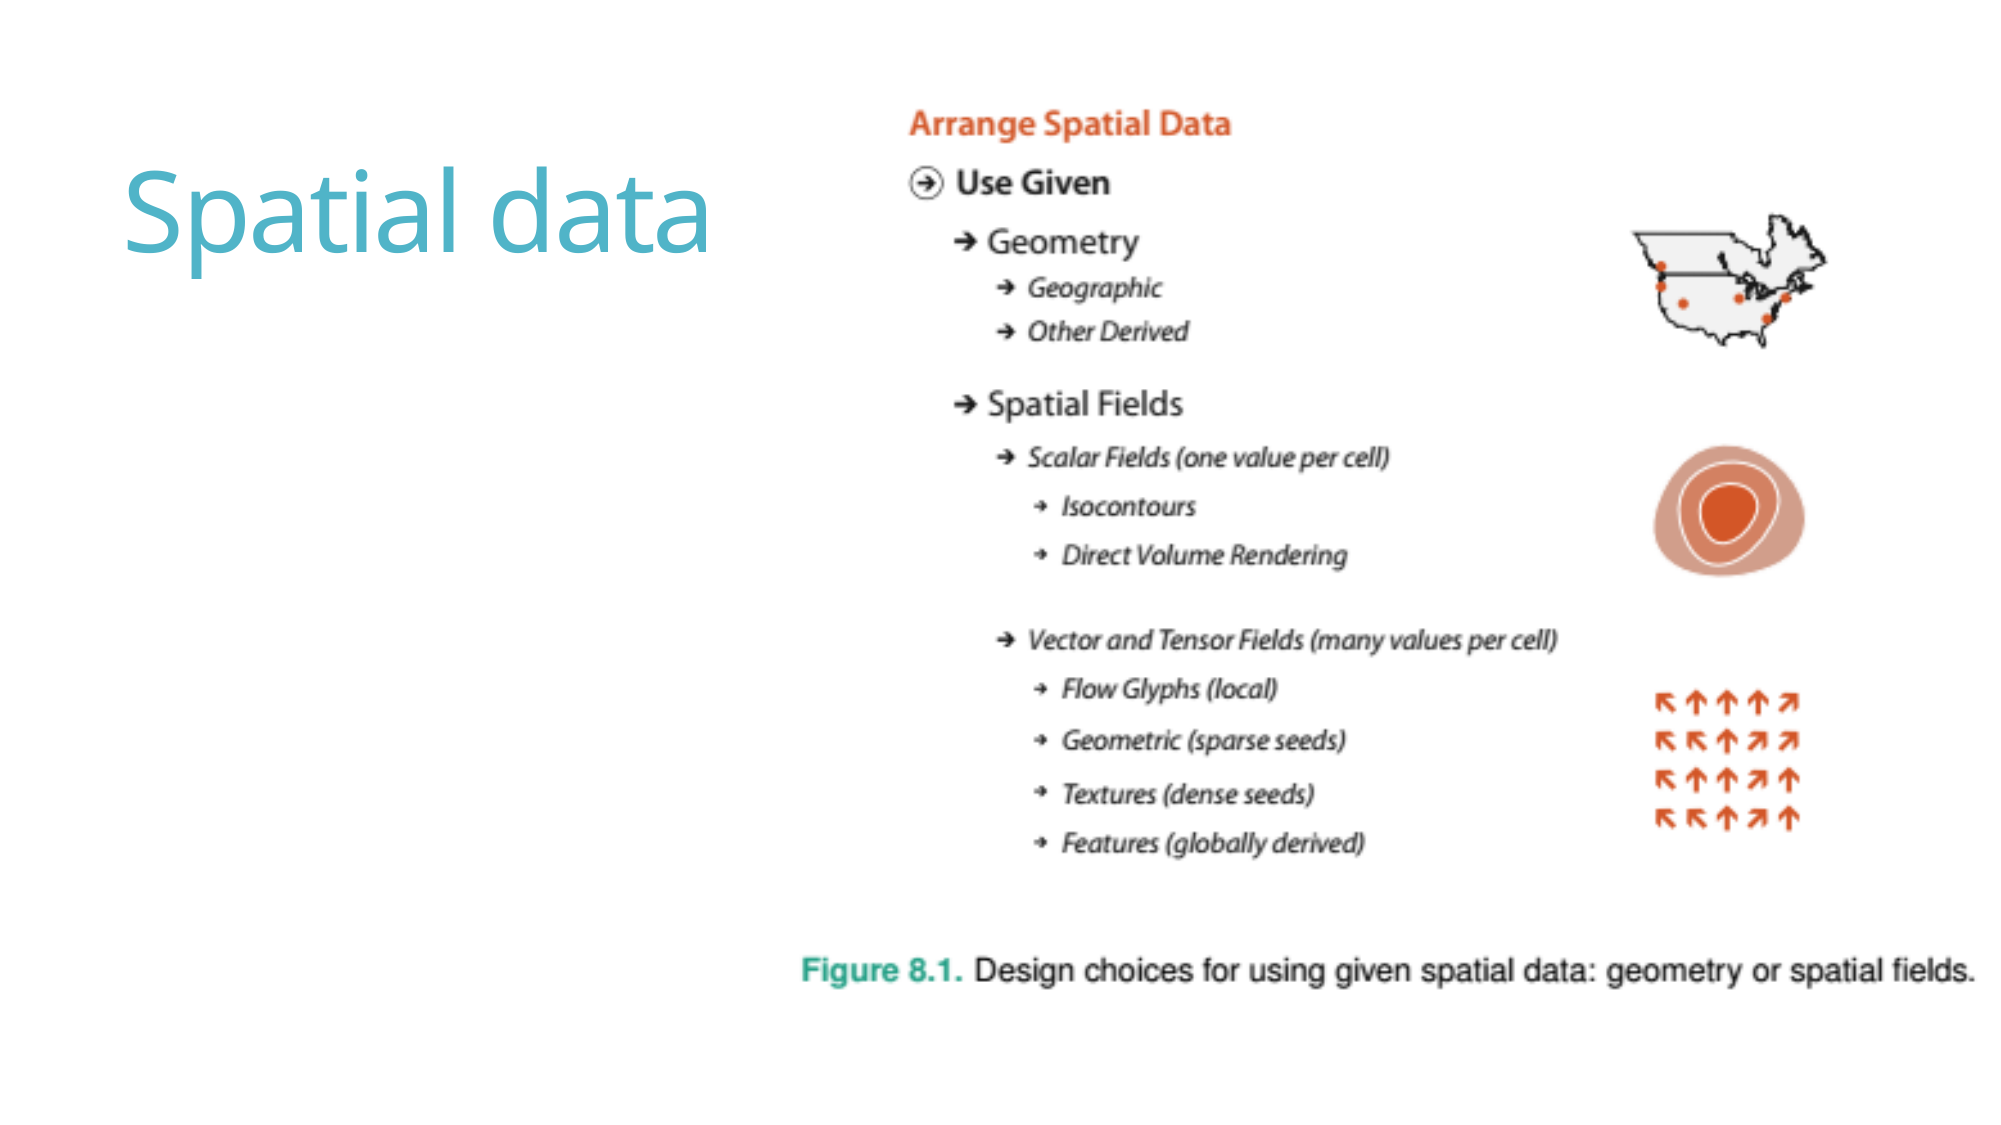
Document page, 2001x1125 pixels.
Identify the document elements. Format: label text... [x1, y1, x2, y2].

picture [728, 28, 2000, 1072]
title Spatial data [107, 81, 728, 354]
